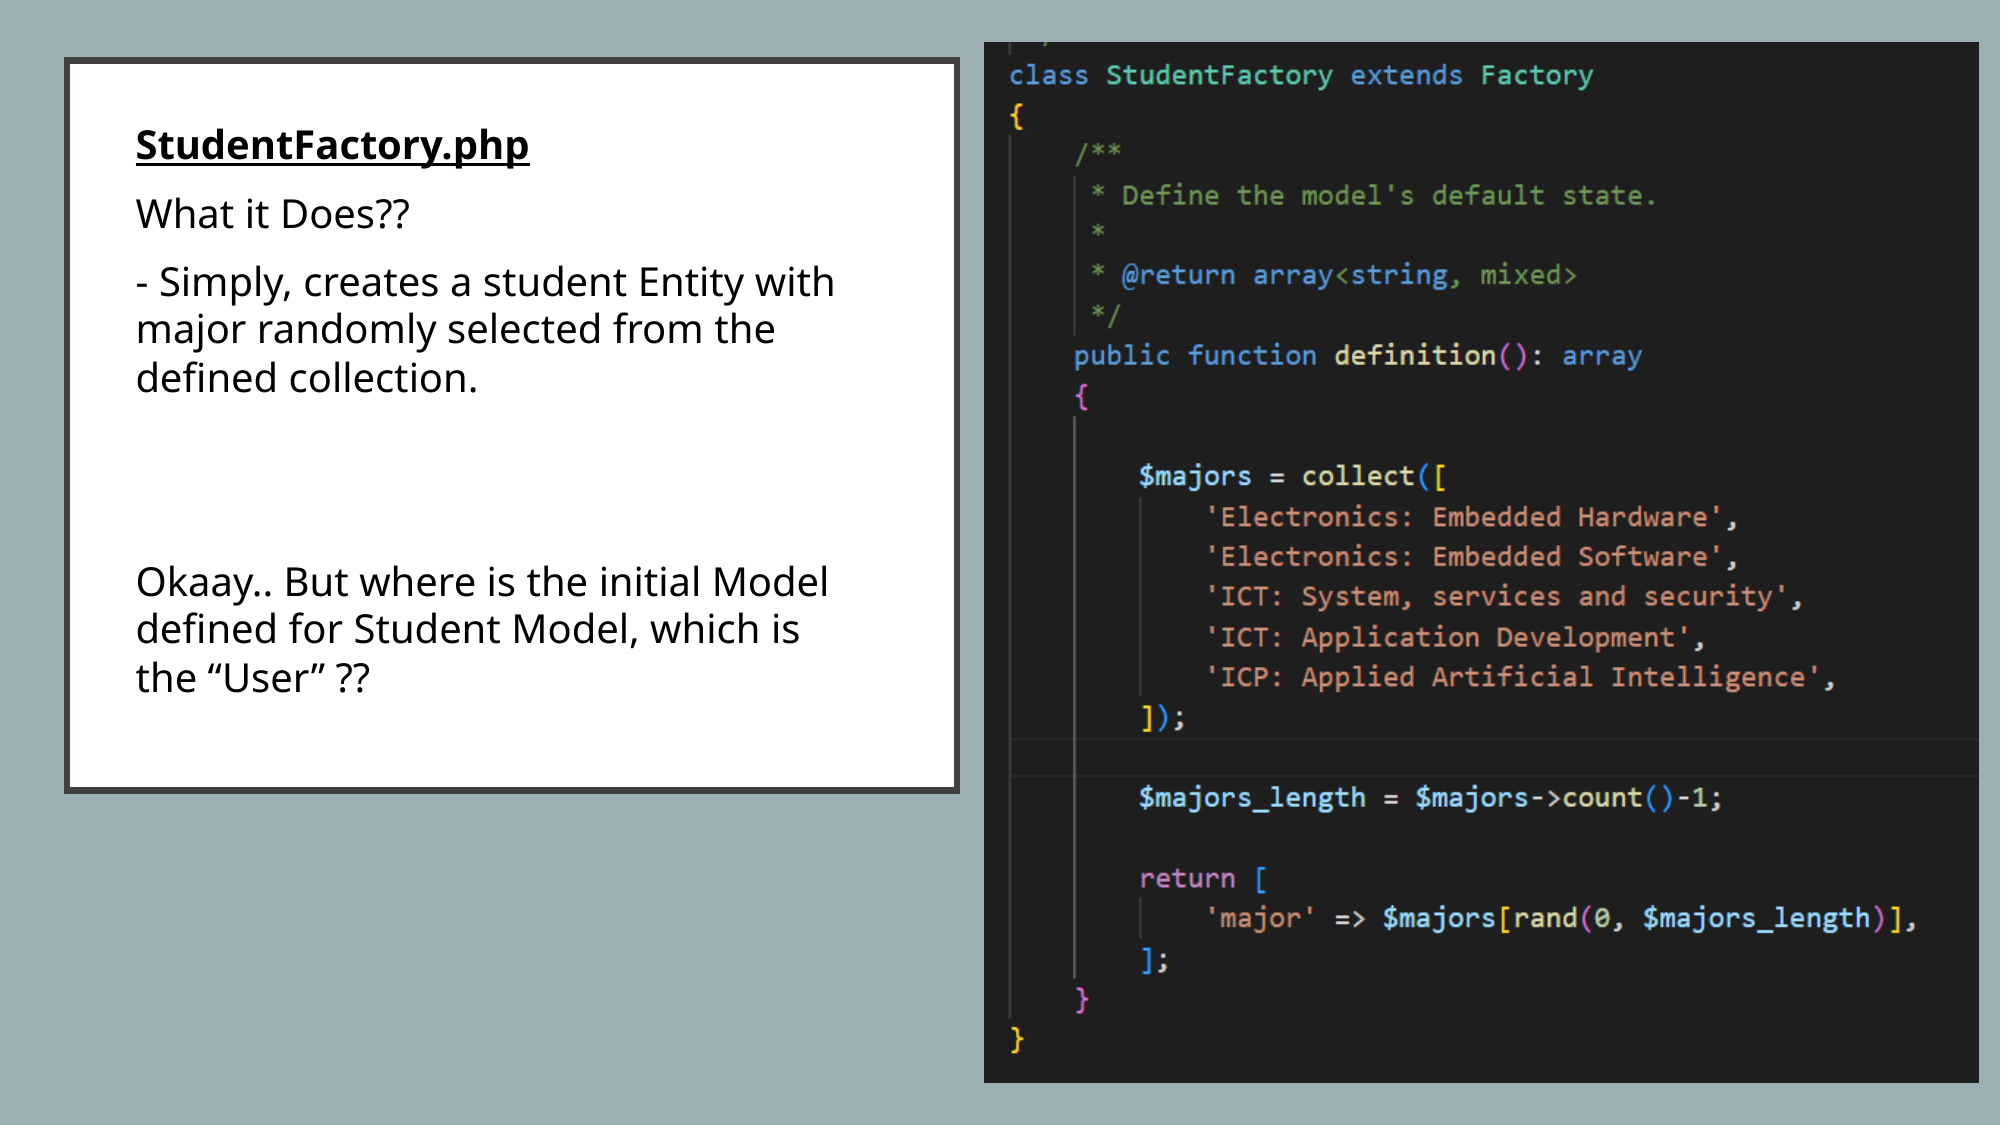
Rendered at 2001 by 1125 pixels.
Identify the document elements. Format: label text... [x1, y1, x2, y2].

title [64, 57, 960, 794]
subtitle StudentFactory.php What it Does?? - Simply, creates a student Entity with major randomly selected from the defined collection. Okaay.. But where is the initial Model defined for Student Model, which is the “User” ?? [120, 112, 888, 714]
picture [984, 42, 1979, 1083]
